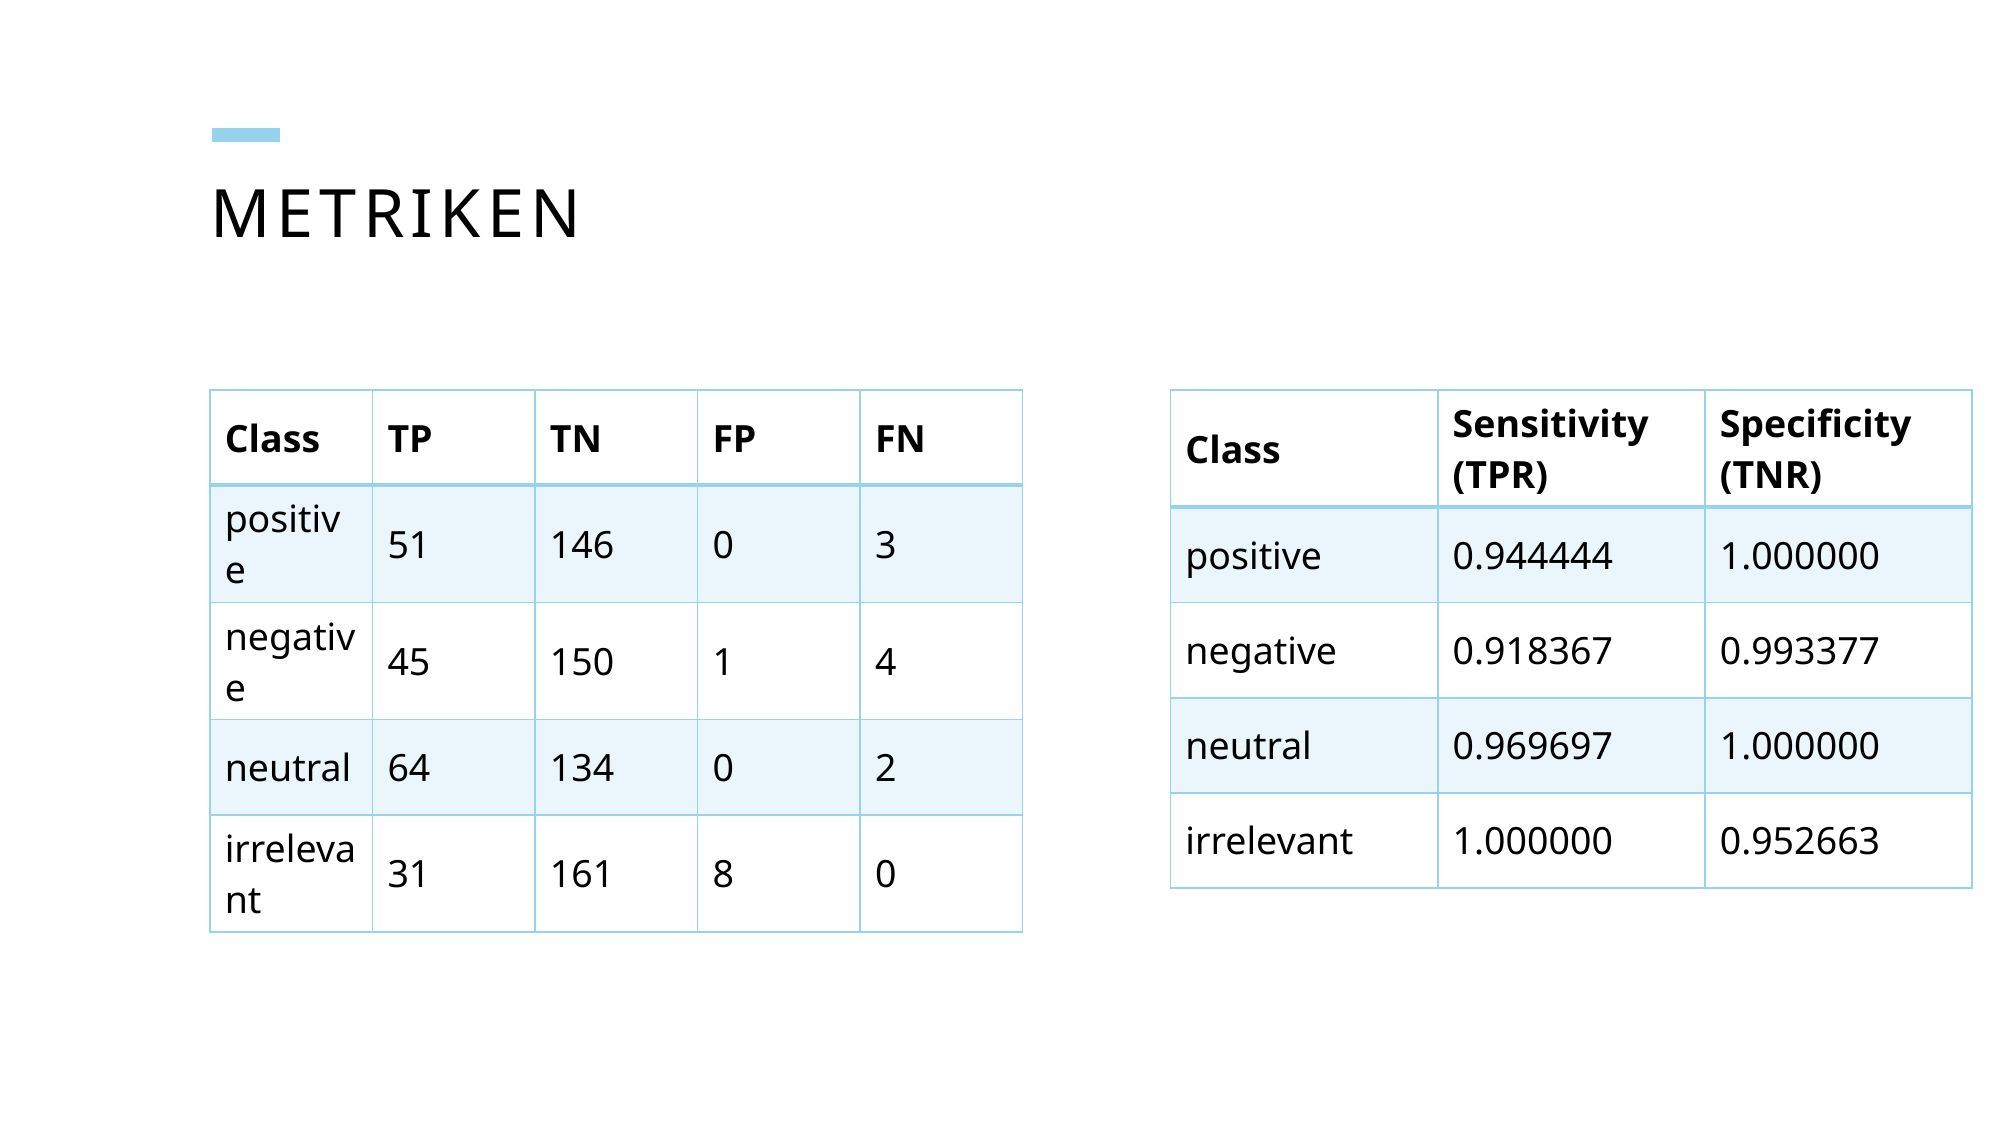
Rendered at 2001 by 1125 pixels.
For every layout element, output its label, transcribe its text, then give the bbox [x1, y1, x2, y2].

table_cell 161 [536, 816, 697, 931]
table_cell 4 [861, 603, 1022, 719]
table_cell 1.000000 [1706, 509, 1971, 602]
table_cell 31 [373, 816, 534, 931]
table_cell 45 [373, 603, 534, 719]
table_cell irrelevant [211, 816, 372, 931]
table_header Sensitivity (TPR) [1439, 391, 1704, 505]
table_header FP [698, 391, 859, 483]
table_cell 51 [373, 487, 534, 602]
table_cell 2 [861, 720, 1022, 814]
table_cell neutral [211, 720, 372, 814]
table_cell 0 [698, 487, 859, 602]
table_cell irrelevant [1171, 794, 1437, 887]
table_header TN [536, 391, 697, 483]
table_header Specificity (TNR) [1706, 391, 1971, 505]
table_header Class [211, 391, 372, 483]
table_cell 0.993377 [1706, 603, 1971, 697]
table_cell positive [211, 487, 372, 602]
table_cell neutral [1171, 699, 1437, 792]
table_cell negative [1171, 603, 1437, 697]
table_cell 134 [536, 720, 697, 814]
table_header TP [373, 391, 534, 483]
table_cell 1.000000 [1706, 699, 1971, 792]
table_cell 3 [861, 487, 1022, 602]
table_cell 1.000000 [1439, 794, 1704, 887]
table_cell positive [1171, 509, 1437, 602]
table_header Class [1171, 391, 1437, 505]
table_cell 0.944444 [1439, 509, 1704, 602]
table_cell 0.969697 [1439, 699, 1704, 792]
table_cell 150 [536, 603, 697, 719]
table_cell 0 [698, 720, 859, 814]
table_cell 64 [373, 720, 534, 814]
table_cell 0.952663 [1706, 794, 1971, 887]
table_cell negative [211, 603, 372, 719]
table_cell 1 [698, 603, 859, 719]
table_cell 0 [861, 816, 1022, 931]
table_cell 8 [698, 816, 859, 931]
table_cell 146 [536, 487, 697, 602]
table_cell 0.918367 [1439, 603, 1704, 697]
table_header FN [861, 391, 1022, 483]
title metriken [210, 179, 1785, 330]
